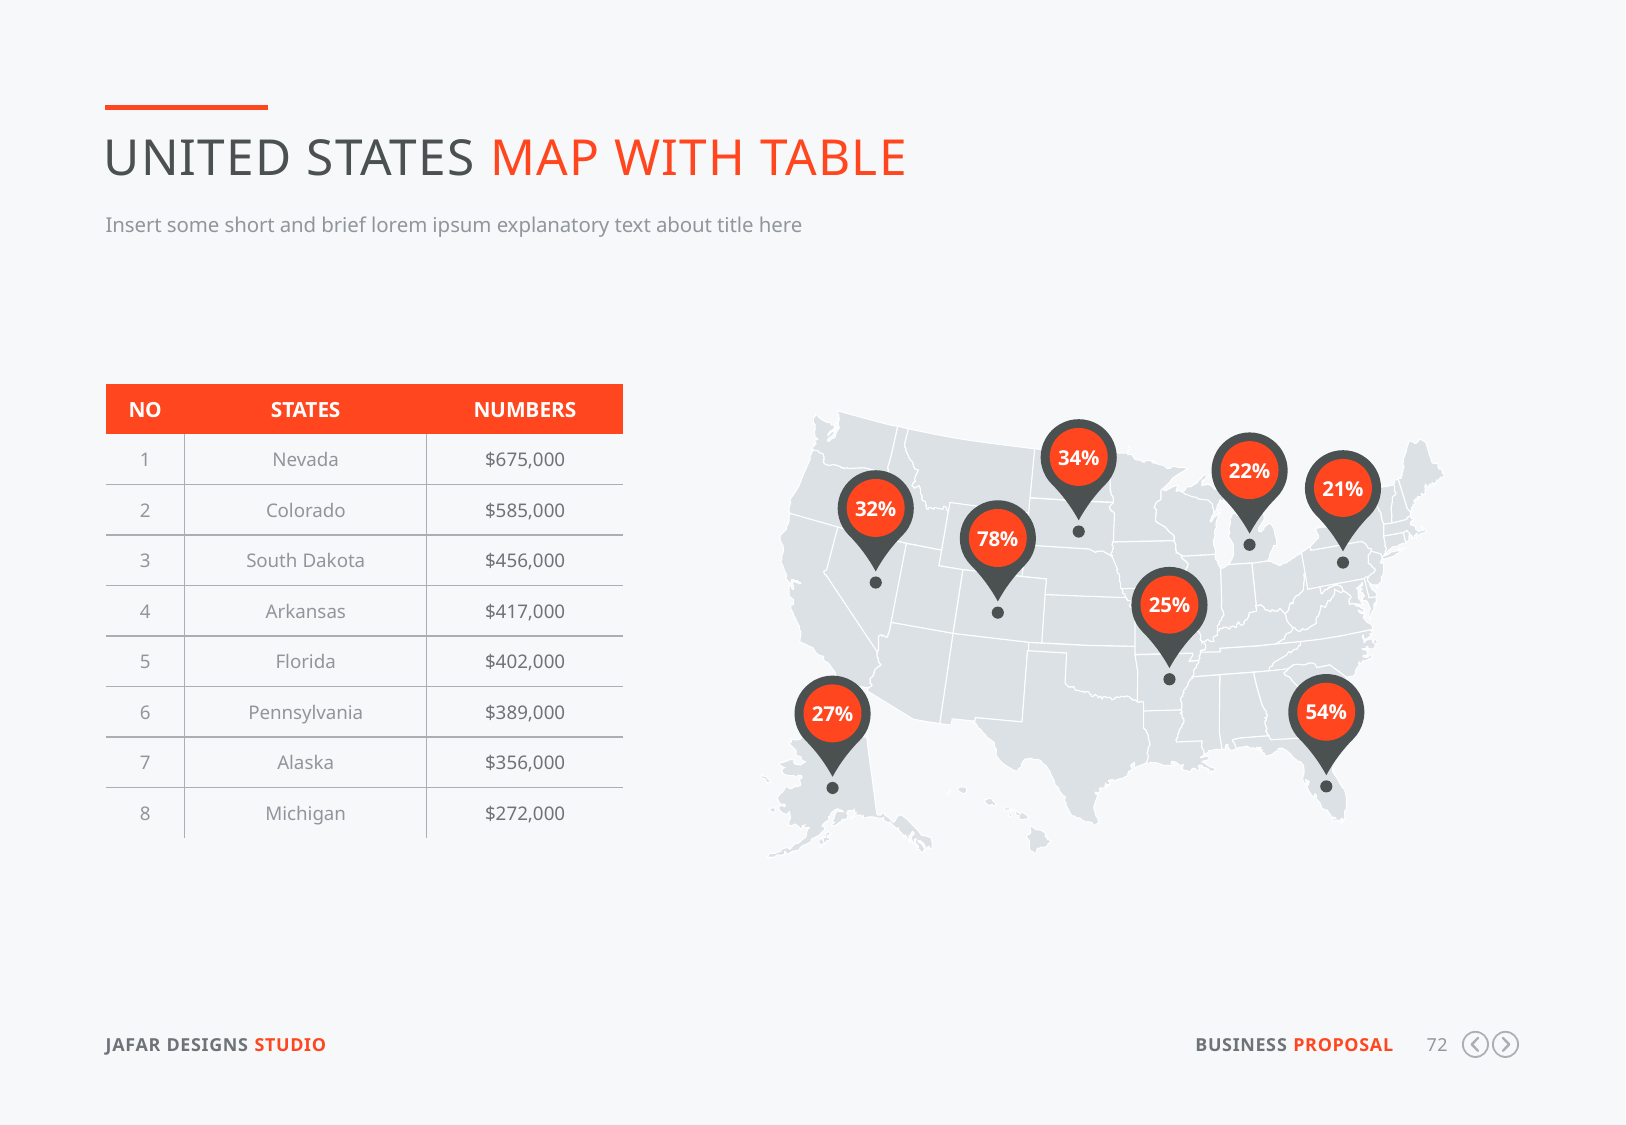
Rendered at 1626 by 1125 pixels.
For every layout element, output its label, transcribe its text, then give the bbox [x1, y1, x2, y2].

table_header NO [106, 384, 184, 434]
table_cell 3 [106, 536, 184, 585]
table_cell 1 [106, 434, 184, 484]
table_cell $456,000 [427, 536, 623, 585]
table_cell 5 [106, 637, 184, 686]
table_cell $402,000 [427, 637, 623, 686]
table_header NUMBERS [427, 384, 623, 434]
table_cell South Dakota [185, 536, 426, 585]
table_cell Alaska [185, 738, 426, 787]
list Insert some short and brief lorem ipsum explanatory text about title here [105, 209, 1519, 241]
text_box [837, 470, 914, 589]
table_cell 4 [106, 586, 184, 635]
table_cell Colorado [185, 485, 426, 534]
table_cell 2 [106, 485, 184, 534]
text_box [959, 500, 1036, 619]
table_header STATES [185, 384, 426, 434]
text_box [1040, 419, 1117, 538]
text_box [1304, 450, 1382, 569]
table_cell $389,000 [427, 687, 623, 736]
table_cell $675,000 [427, 434, 623, 484]
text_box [1211, 432, 1288, 551]
table_cell Michigan [185, 788, 426, 838]
table_cell Nevada [185, 434, 426, 484]
table_cell $356,000 [427, 738, 623, 787]
table_cell 6 [106, 687, 184, 736]
table_cell 7 [106, 738, 184, 787]
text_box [761, 410, 1445, 858]
table_cell $417,000 [427, 586, 623, 635]
table_cell Pennsylvania [185, 687, 426, 736]
table_cell Florida [185, 637, 426, 686]
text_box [1288, 673, 1365, 793]
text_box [1131, 566, 1208, 686]
table_cell 8 [106, 788, 184, 838]
table_cell Arkansas [185, 586, 426, 635]
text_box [794, 675, 871, 795]
table_cell $272,000 [427, 788, 623, 838]
list United states map with table [103, 125, 1518, 187]
table_cell $585,000 [427, 485, 623, 534]
